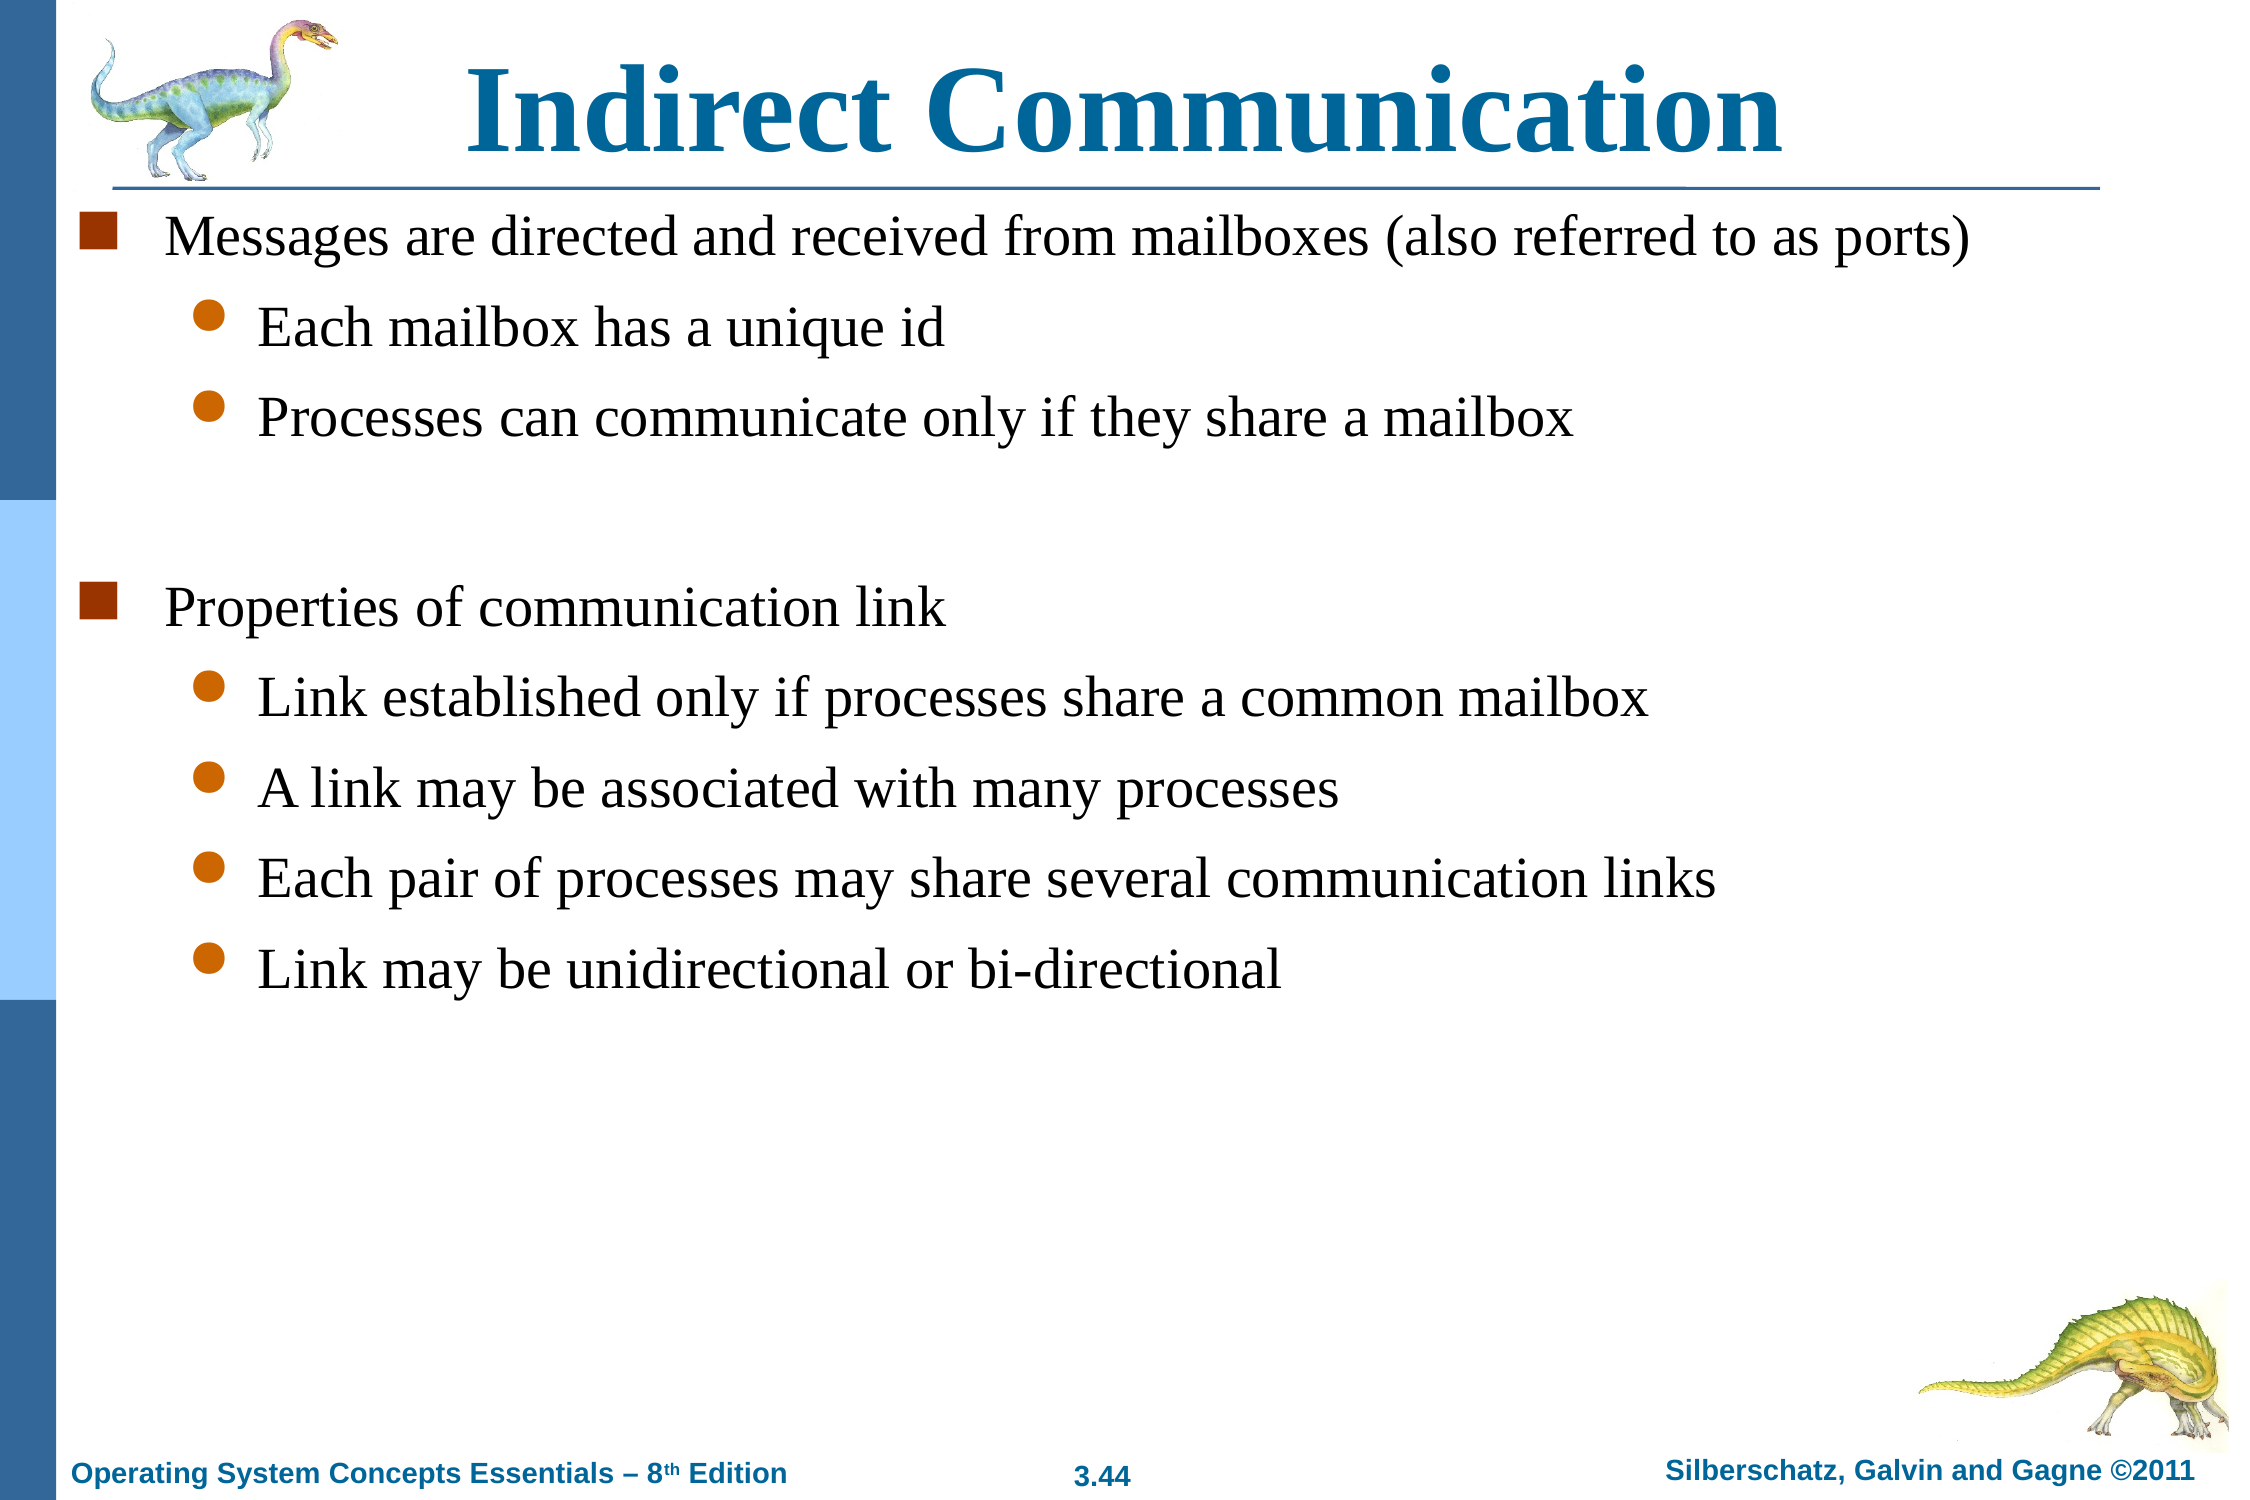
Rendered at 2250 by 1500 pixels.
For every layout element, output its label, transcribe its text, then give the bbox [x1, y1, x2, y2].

title Indirect Communication [112, 60, 2138, 186]
picture [70, 0, 365, 186]
list Messages are directed and received from mailboxes (also referred to as ports) Each mailbox has a unique id Processes can communicate only if they share a mailbox Properties of communication link Link established only if processes share a common mailbox A link may be associated with many processes Each pair of processes may share several communication links Link may be unidirectional or bi-directional [62, 186, 2213, 1450]
picture [1913, 1279, 2229, 1453]
